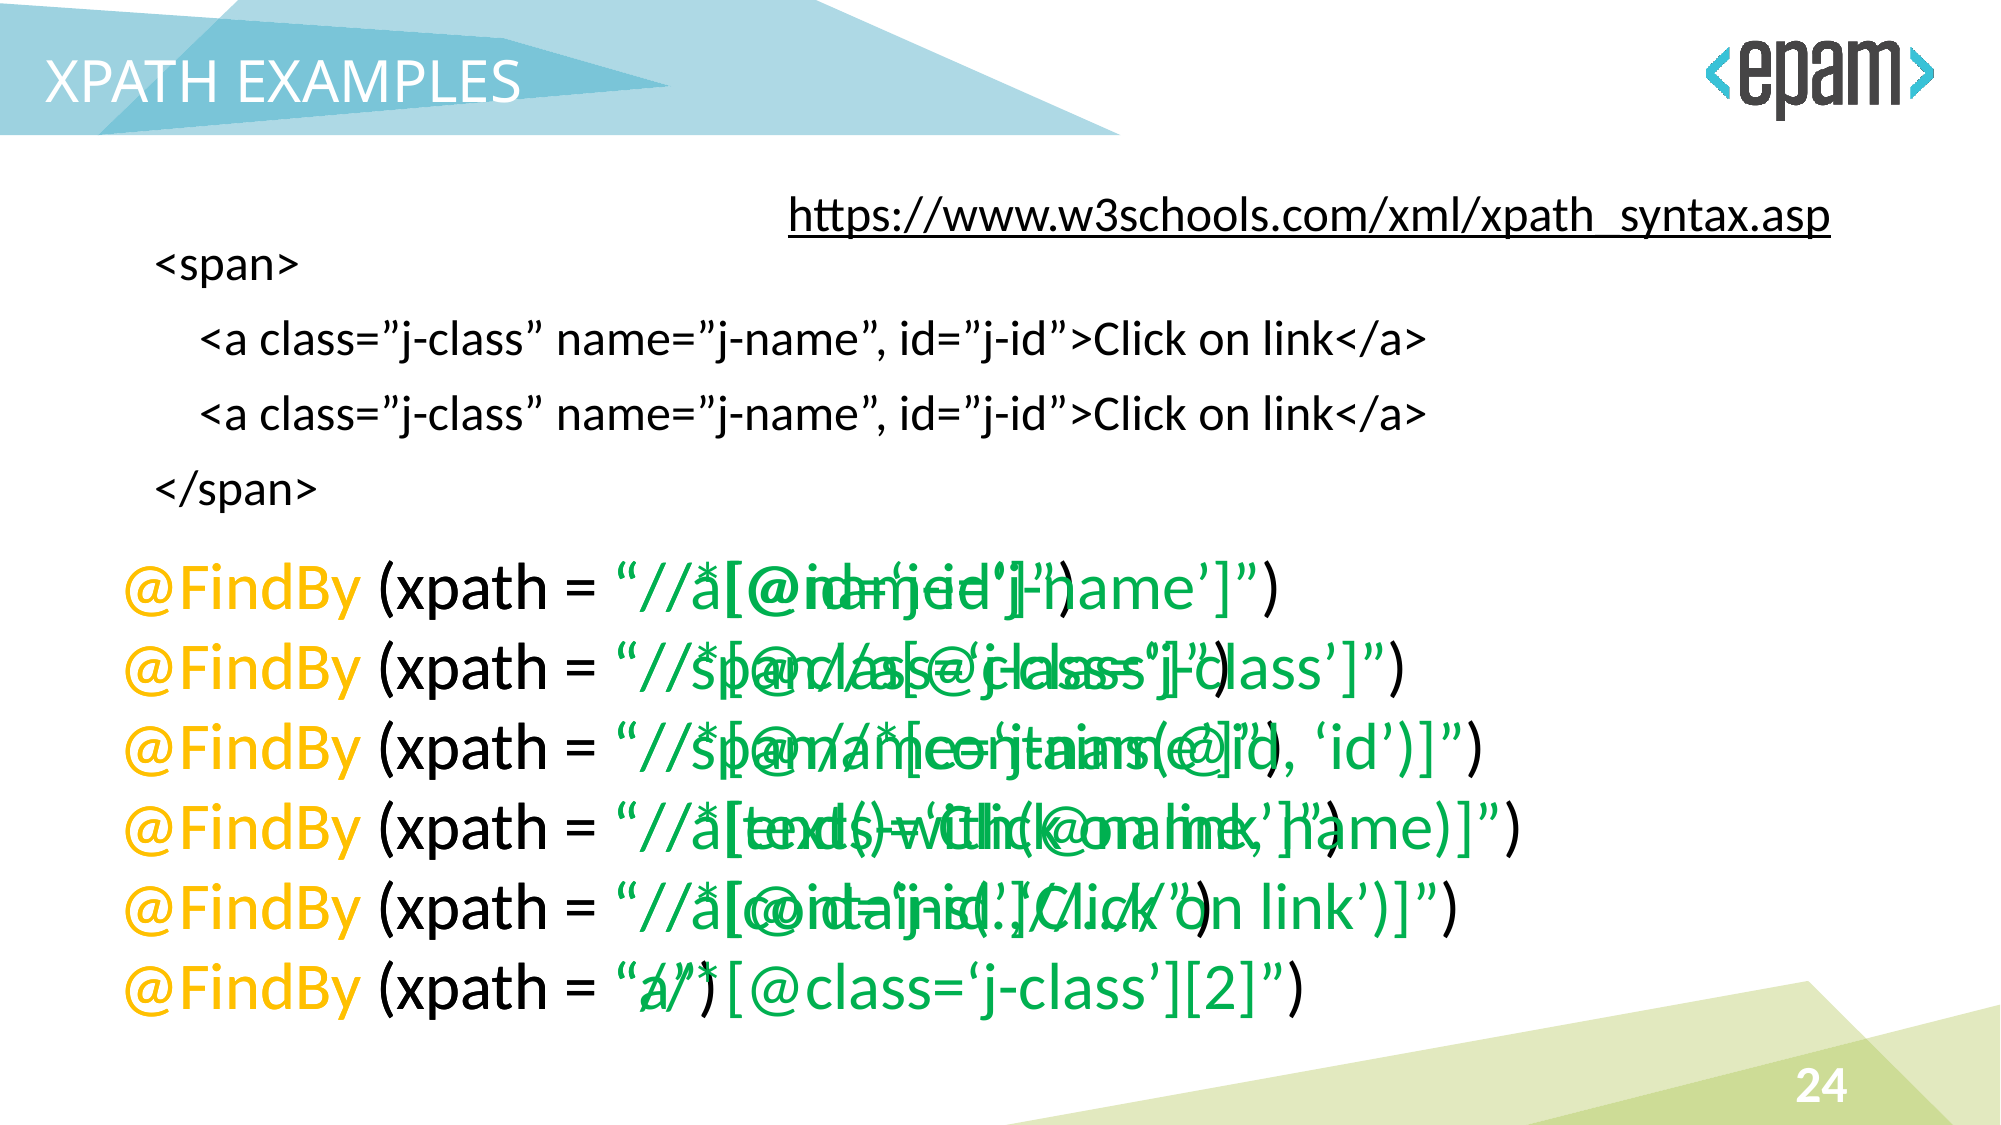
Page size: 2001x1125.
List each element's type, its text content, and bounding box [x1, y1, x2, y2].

list <span> <a class=”j-class” name=”j-name”, id=”j-id”>Click on link</a> <a class=”j-class” name=”j-name”, id=”j-id”>Click on link</a> </span> [139, 230, 1902, 644]
picture [1682, 19, 1957, 127]
list XPATH examples [30, 36, 2000, 158]
slide_number 24 [1412, 1042, 1863, 1103]
text_box @FindBy (xpath = “//a[@name=‘j-name’]”) @FindBy (xpath = “//span//a[@class=‘j-class’]”) @FindBy (xpath = “//span//*[contains(@id, ‘id’)]”) @FindBy (xpath = “//*[ends-with(@name, name)]”) @FindBy (xpath = “//*[@id=‘j-id’]//..//”) @FindBy (xpath = “//*[@class=‘j-class’][2]”) [104, 535, 1593, 1030]
text_box https://www.w3schools.com/xml/xpath_syntax.asp [772, 174, 1858, 250]
